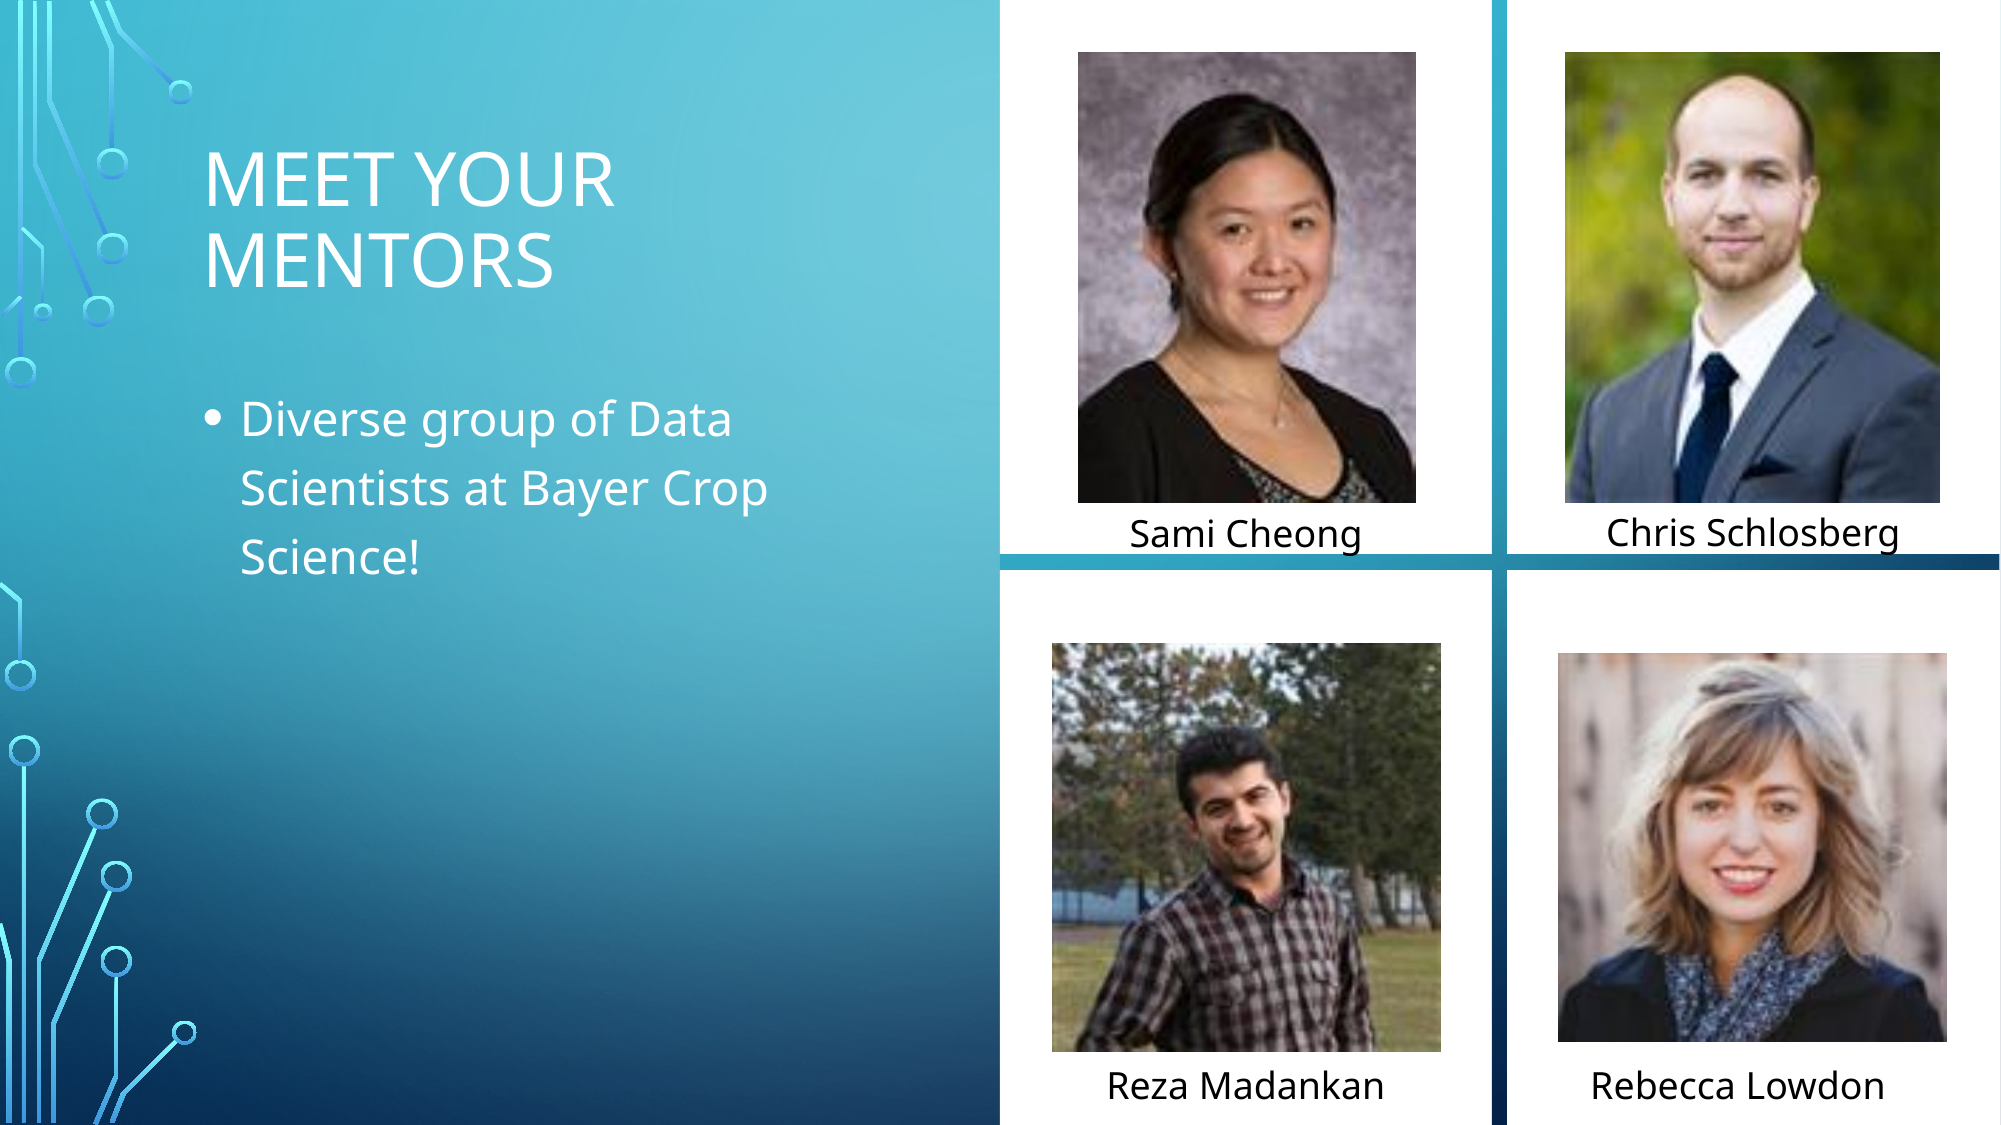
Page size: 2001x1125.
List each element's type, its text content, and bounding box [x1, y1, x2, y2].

text_box [1508, 571, 2000, 1125]
picture [1564, 52, 1940, 503]
text_box Chris Schlosberg [1584, 503, 1922, 562]
list Diverse group of Data Scientists at Bayer Crop Science! [187, 369, 956, 950]
text_box [1508, 0, 2000, 554]
title Meet your mentors [187, 101, 956, 344]
picture [1558, 653, 1947, 1042]
picture [1077, 52, 1416, 503]
text_box [998, 554, 1491, 571]
text_box Rebecca Lowdon [1569, 1054, 1907, 1115]
text_box Sami Cheong [1077, 503, 1415, 562]
text_box [1491, 0, 1508, 1125]
text_box [999, 571, 1491, 1125]
picture [1052, 643, 1441, 1052]
text_box [999, 0, 1491, 554]
text_box Reza Madankan [1077, 1054, 1415, 1115]
text_box [1508, 554, 2000, 571]
